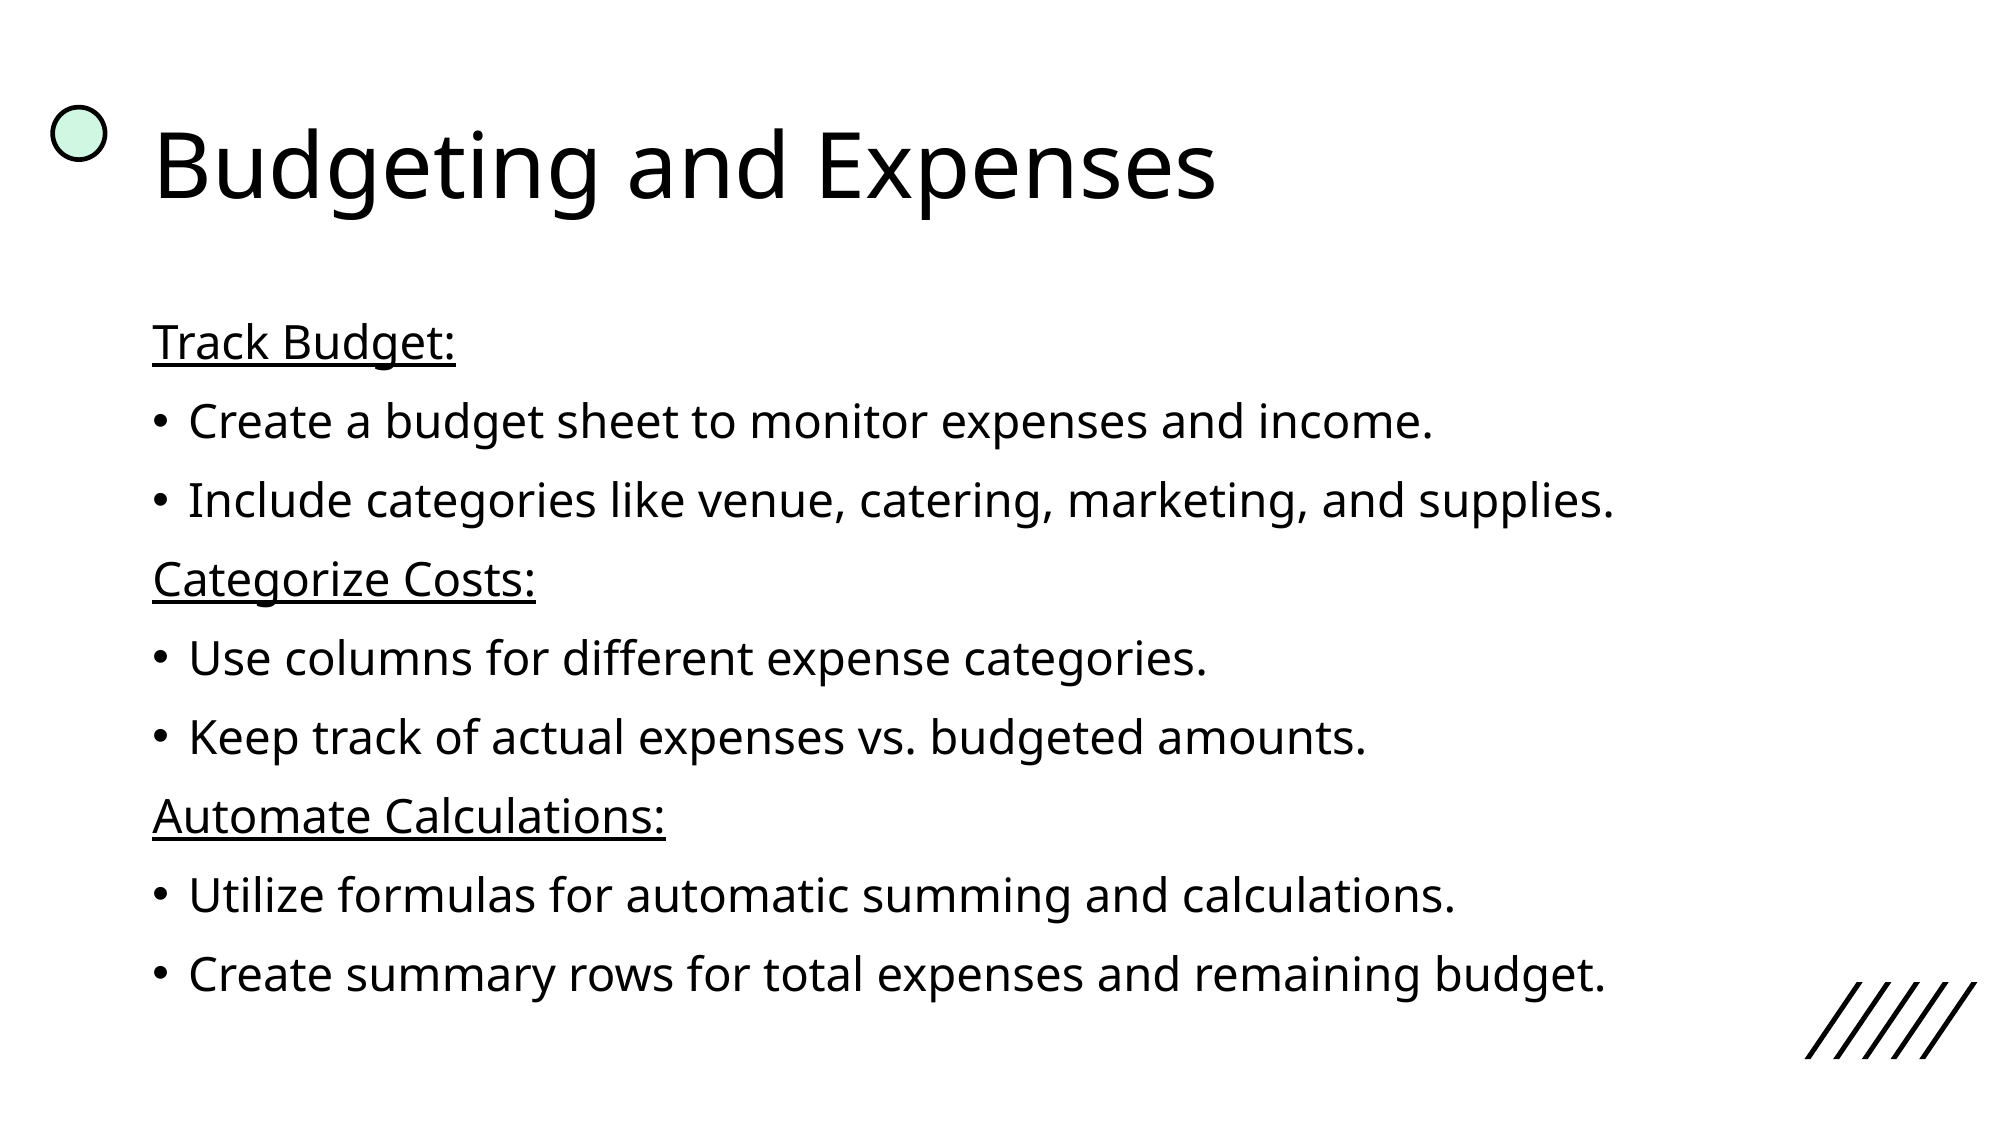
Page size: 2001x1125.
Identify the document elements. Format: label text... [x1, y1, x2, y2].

title Budgeting and Expenses [137, 59, 1863, 278]
list Track Budget: Create a budget sheet to monitor expenses and income. Include categories like venue, catering, marketing, and supplies. Categorize Costs: Use columns for different expense categories. Keep track of actual expenses vs. budgeted amounts. Automate Calculations: Utilize formulas for automatic summing and calculations. Create summary rows for total expenses and remaining budget. [137, 299, 1863, 1014]
